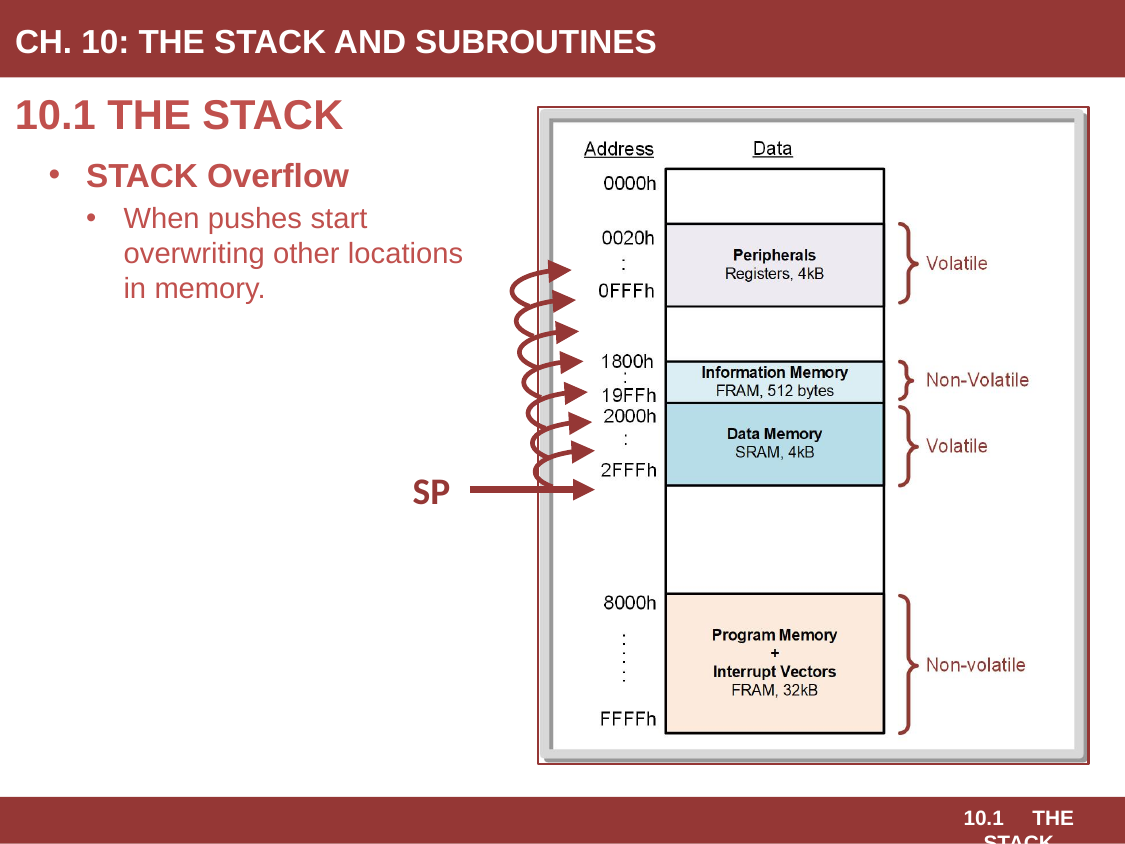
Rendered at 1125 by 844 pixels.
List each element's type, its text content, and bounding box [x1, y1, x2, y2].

text_box [511, 273, 533, 307]
text_box STACK Overflow When pushes start overwriting other locations in memory. [33, 146, 487, 620]
picture [538, 107, 1088, 764]
text_box [522, 369, 533, 395]
title Ch. 10: The STACK and Subroutines [0, 1, 1125, 78]
text_box 10.1 the Stack [0, 80, 1088, 146]
text_box [515, 305, 533, 337]
text_box [518, 337, 533, 367]
text_box SP [398, 459, 511, 520]
subtitle 10.1 The STACK [912, 796, 1125, 844]
text_box [0, 795, 1125, 844]
text_box [527, 403, 533, 423]
